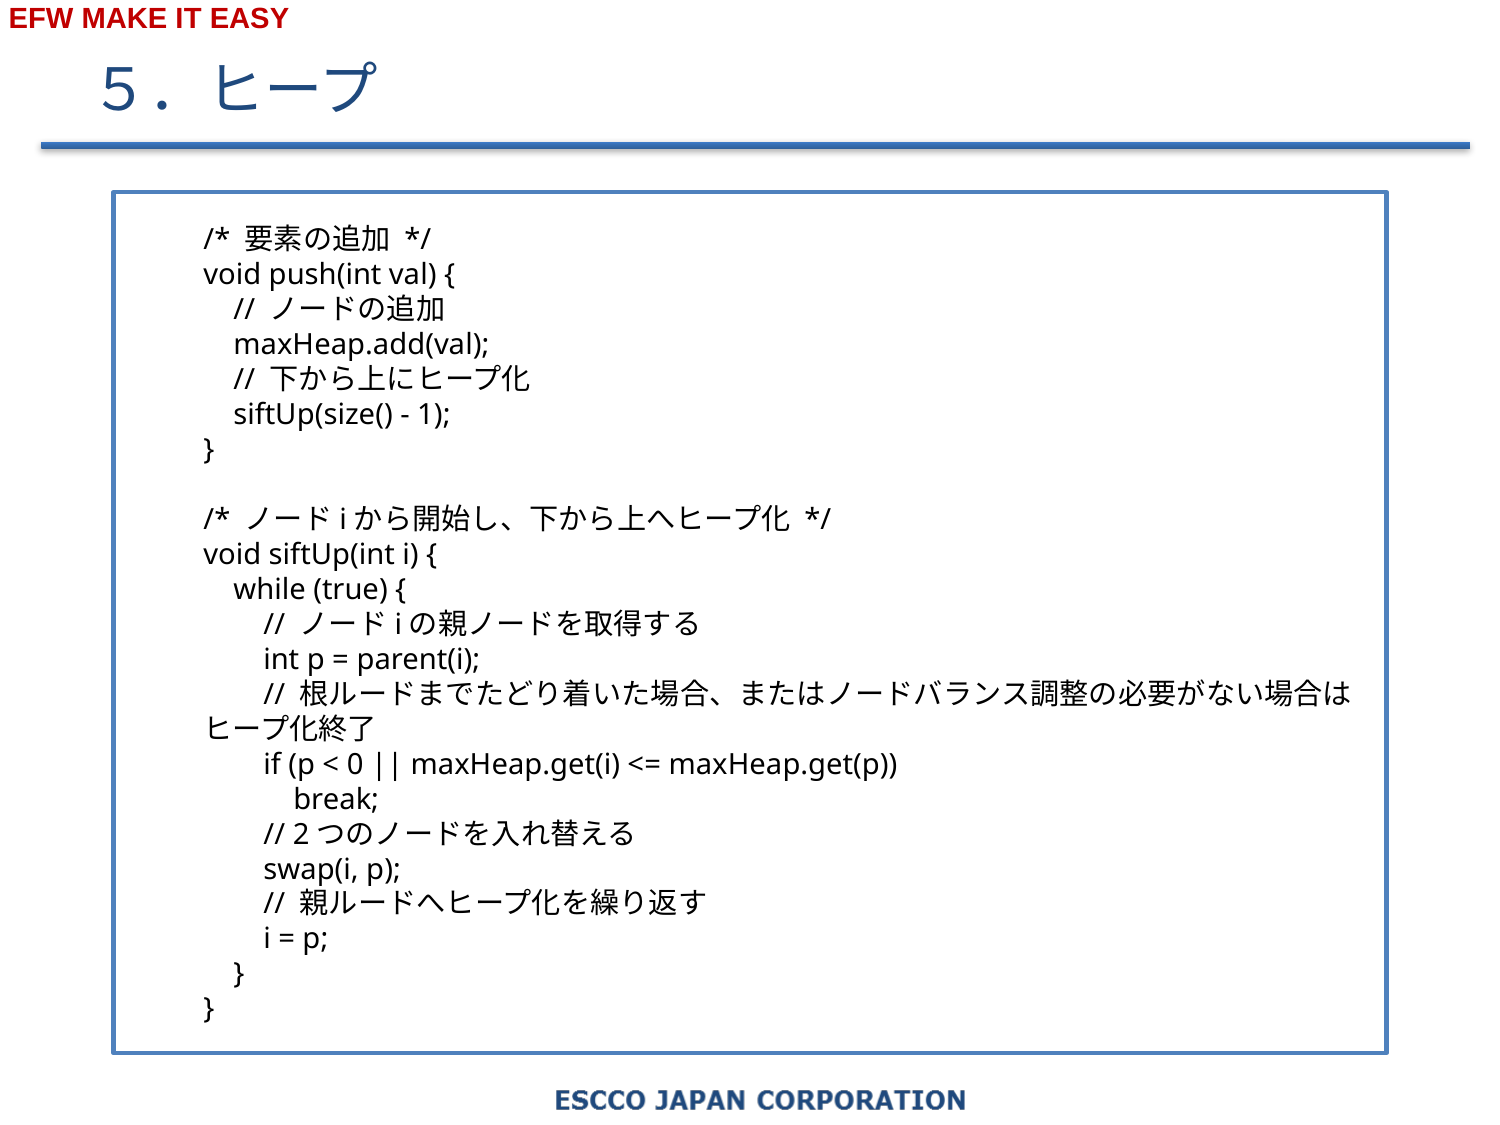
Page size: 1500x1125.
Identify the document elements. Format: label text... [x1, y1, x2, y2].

picture [523, 1069, 999, 1125]
title ５．ヒープ [75, 45, 1425, 138]
text_box /* 要素の追加 */ void push(int val) { // ノードの追加 maxHeap.add(val); // 下から上にヒープ化 siftUp(size() - 1); } /* ノードiから開始し、下から上へヒープ化 */ void siftUp(int i) { while (true) { // ノードiの親ノードを取得する int p = parent(i); // 根ルードまでたどり着いた場合、またはノードバランス調整の必要がない場合はヒープ化終了 if (p < 0 || maxHeap.get(i) <= maxHeap.get(p)) break; // 2つのノードを入れ替える swap(i, p); // 親ルードへヒープ化を繰り返す i = p; } } [111, 190, 1389, 1055]
